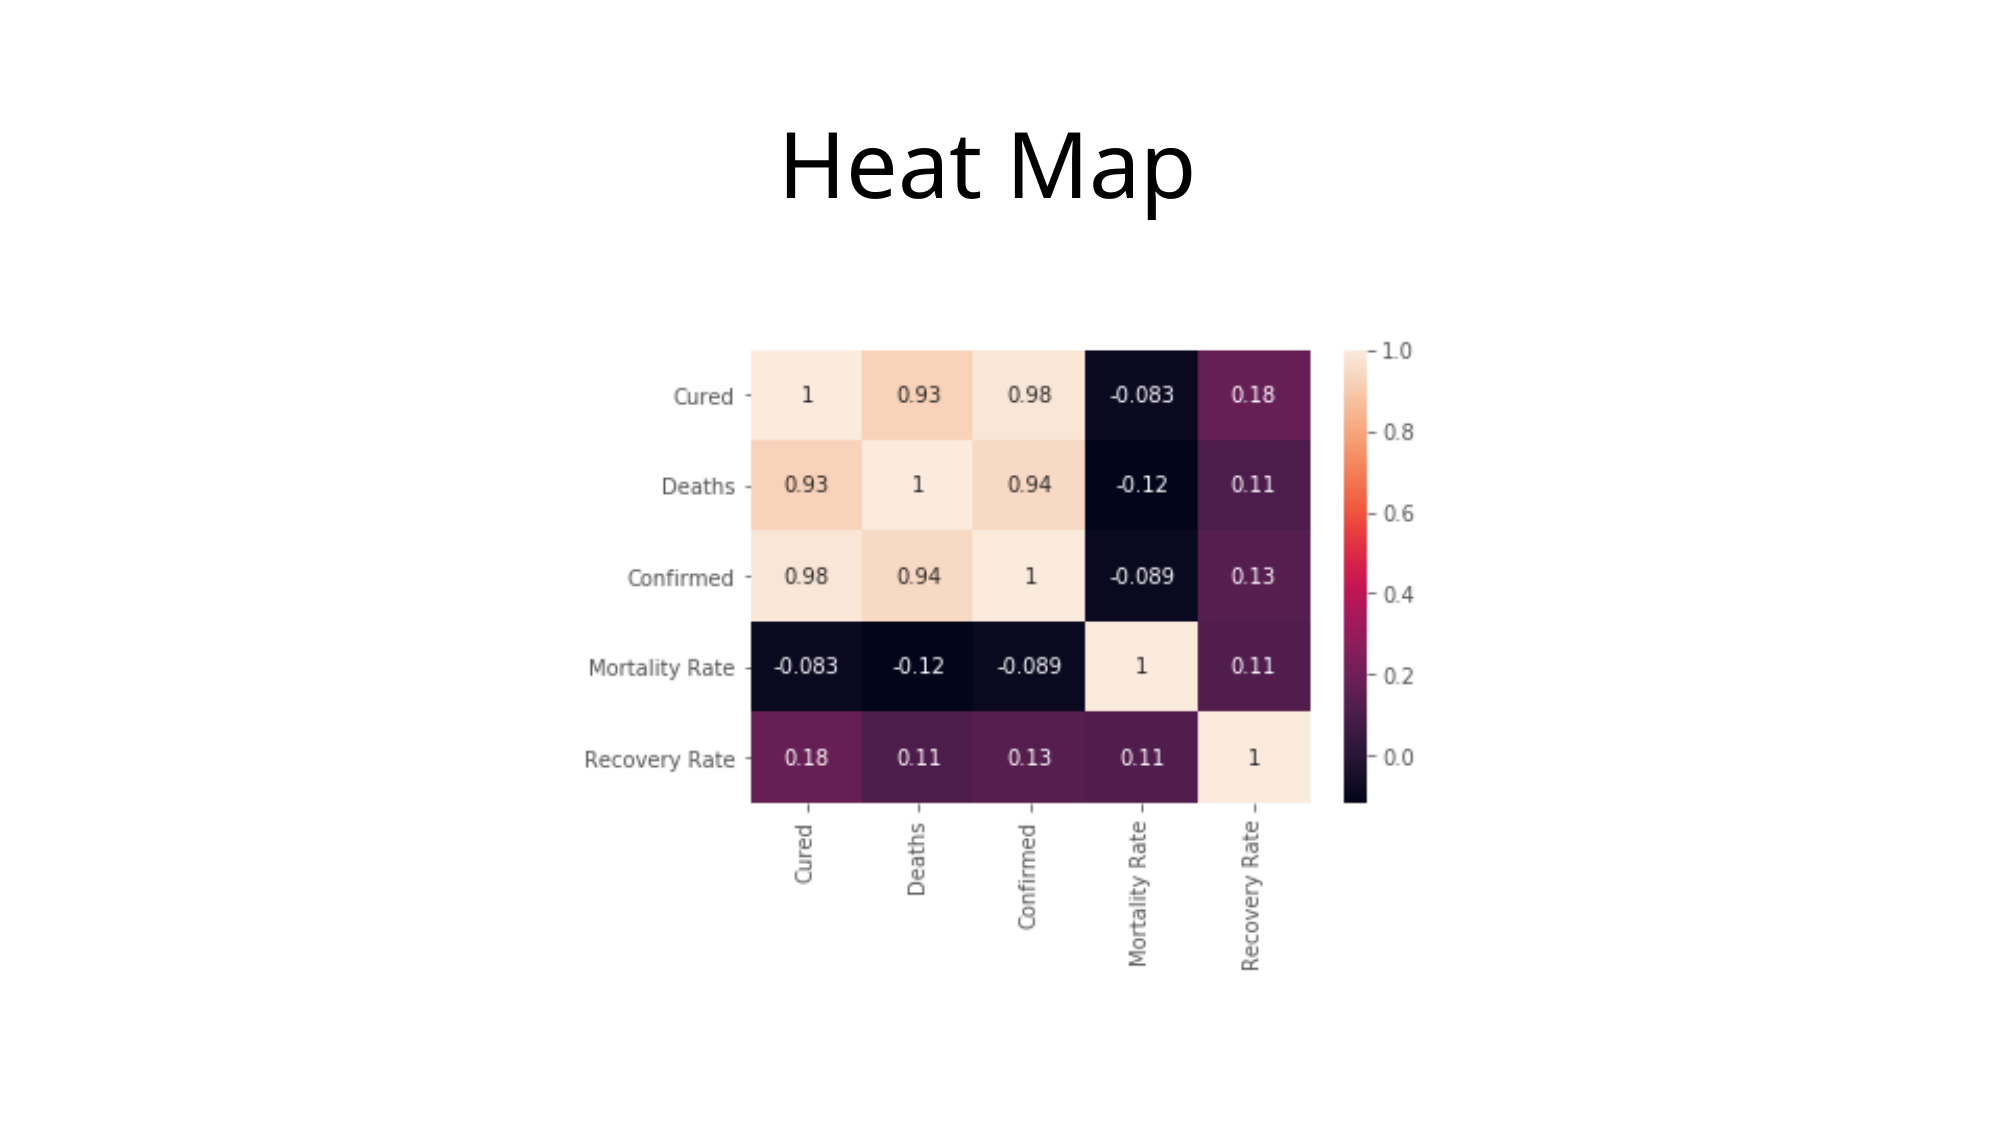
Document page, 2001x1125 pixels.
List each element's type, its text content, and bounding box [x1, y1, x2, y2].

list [570, 328, 1430, 985]
title Heat Map [137, 59, 1863, 278]
